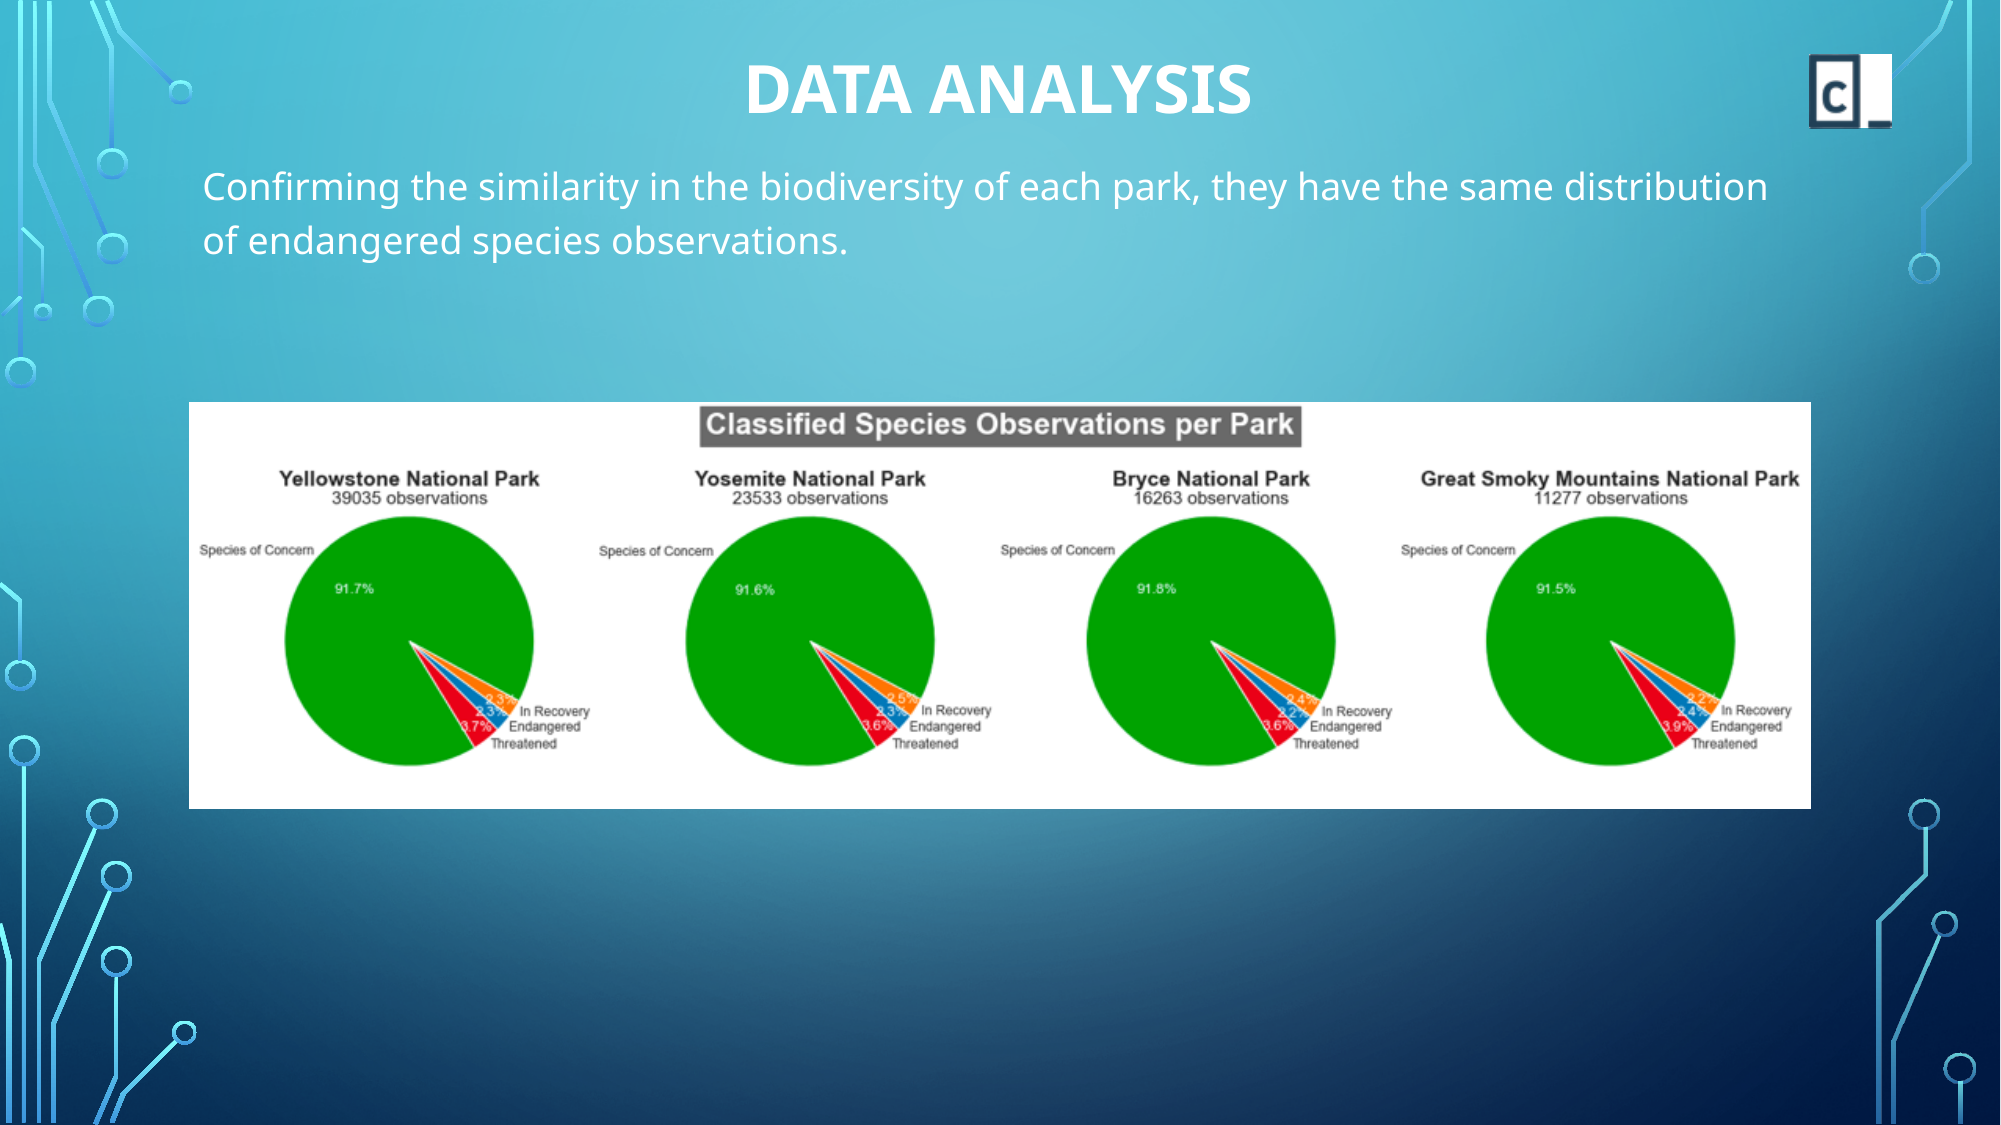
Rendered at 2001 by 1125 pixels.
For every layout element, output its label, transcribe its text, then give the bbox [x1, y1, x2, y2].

title Data analysis [187, 35, 1810, 147]
picture [1809, 54, 1893, 129]
picture [188, 402, 1811, 809]
list Confirming the similarity in the biodiversity of each park, they have the same distribution of endangered species observations. [187, 147, 1810, 450]
